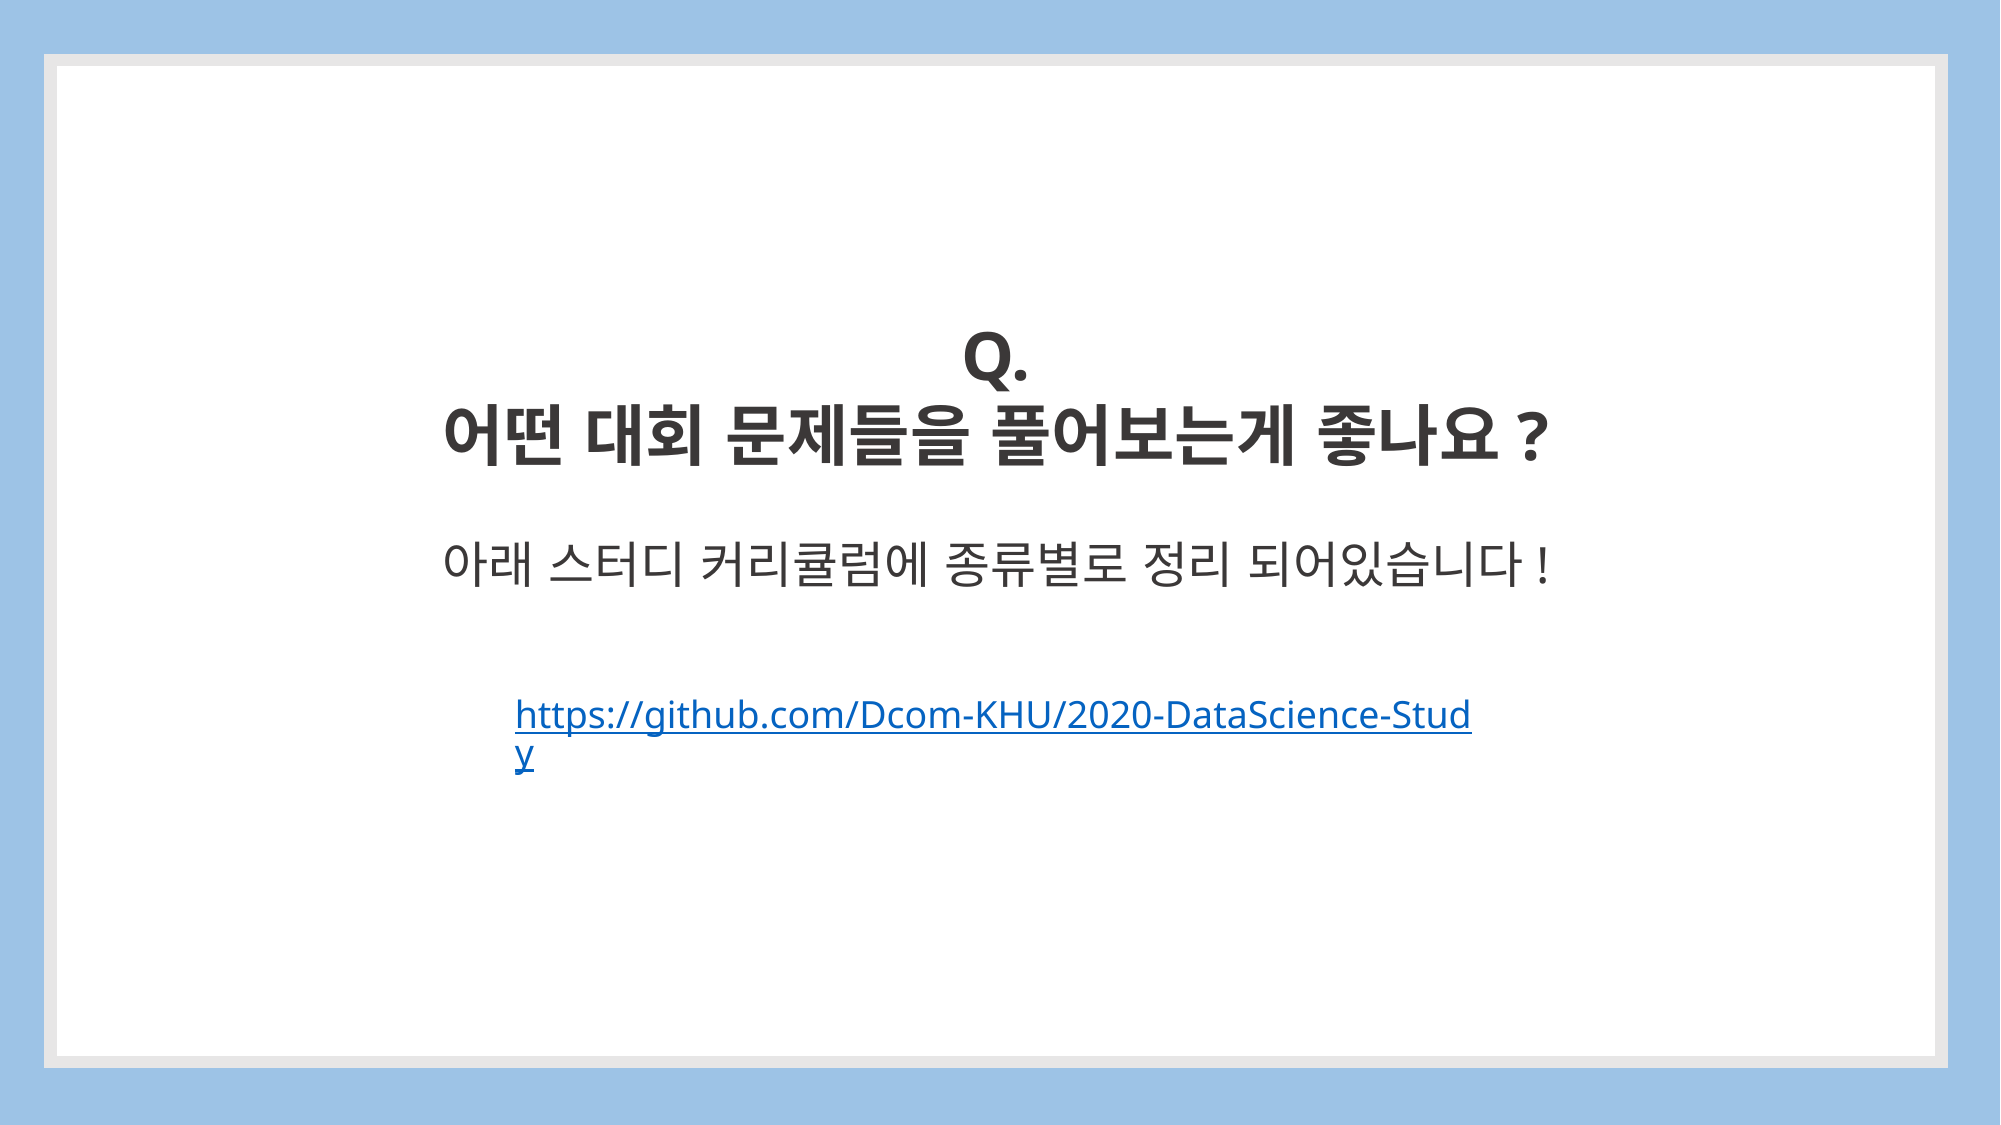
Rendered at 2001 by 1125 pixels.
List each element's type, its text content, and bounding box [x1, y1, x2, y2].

text_box [50, 59, 1943, 1063]
text_box https://github.com/Dcom-KHU/2020-DataScience-Study [500, 683, 1500, 750]
text_box Q. 어떤 대회 문제들을 풀어보는게 좋나요? 아래 스터디 커리큘럼에 종류별로 정리 되어있습니다! [281, 306, 1711, 681]
